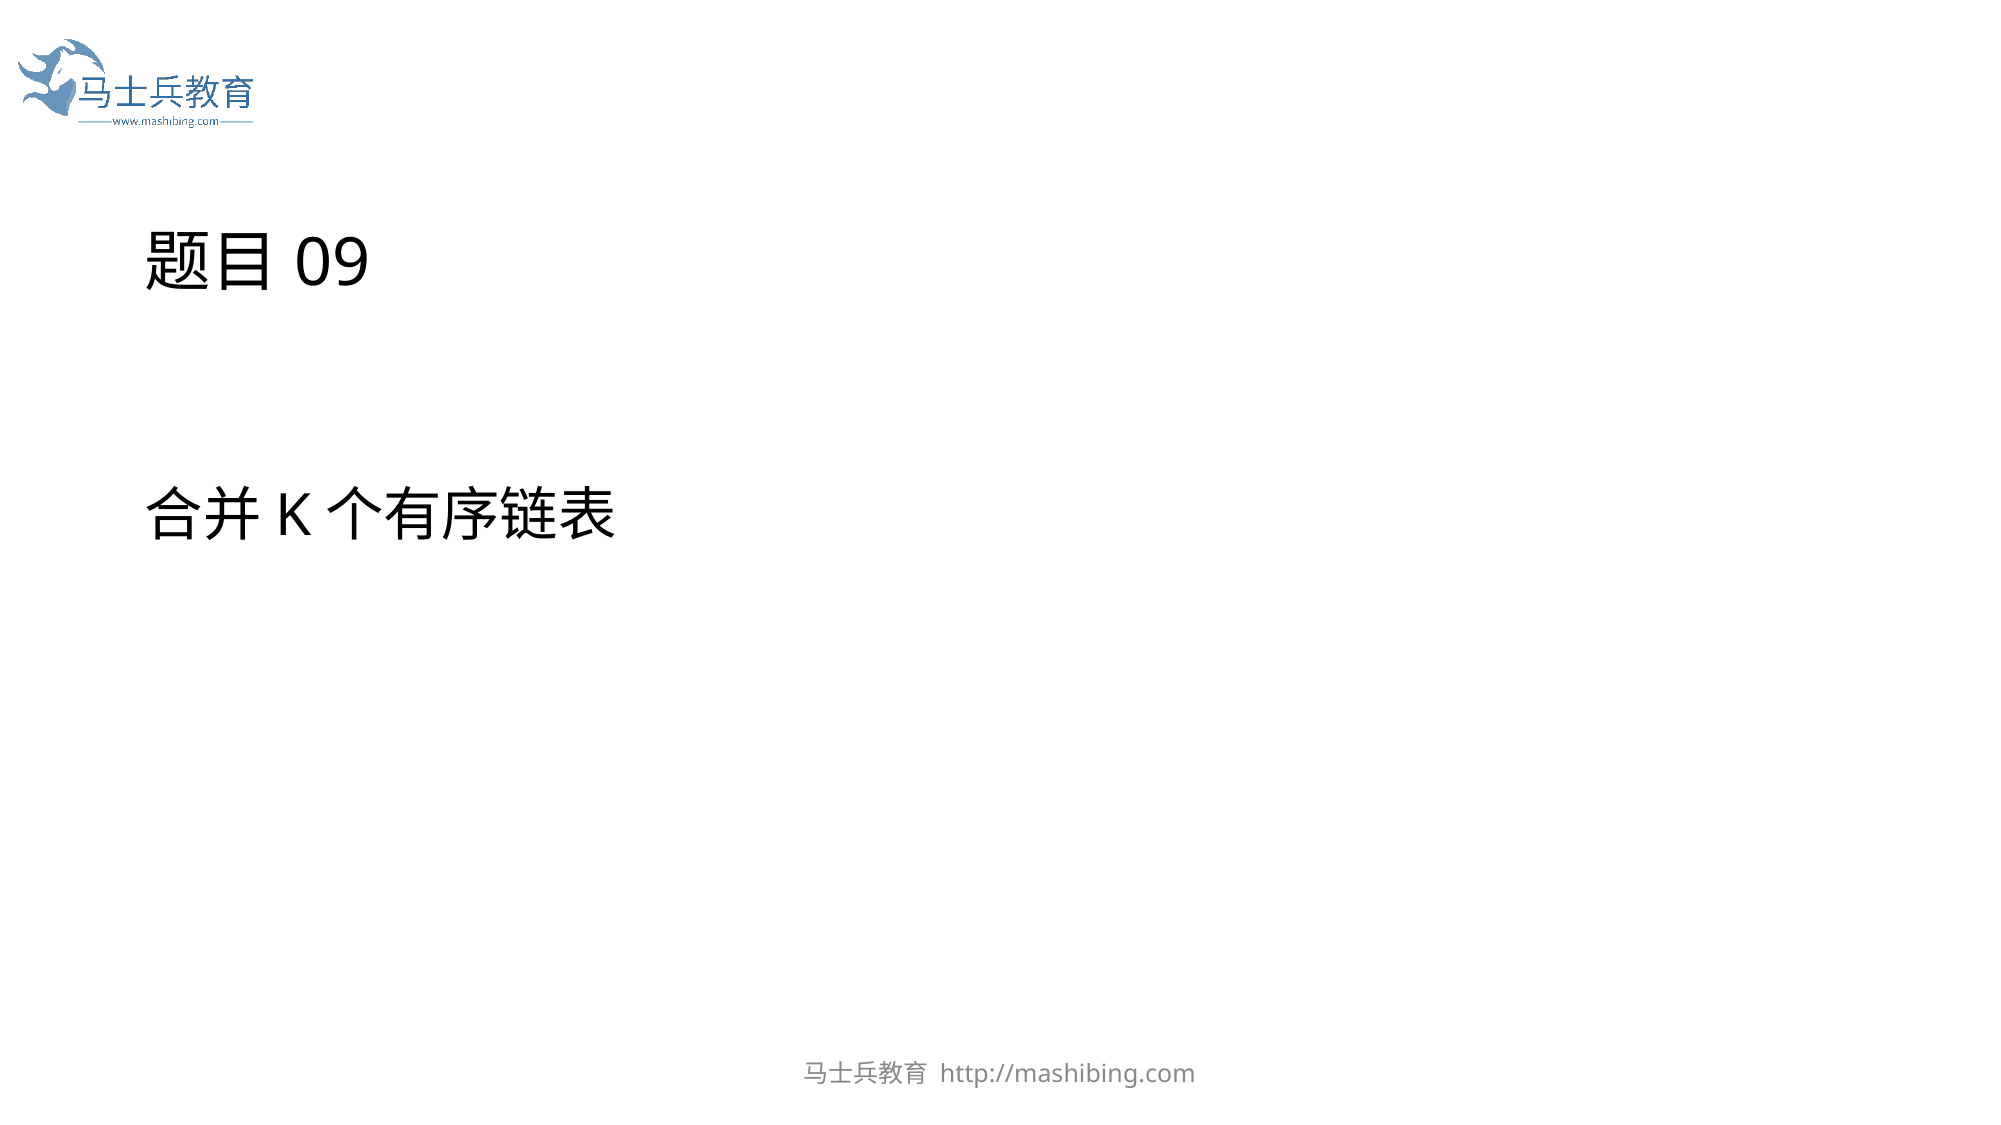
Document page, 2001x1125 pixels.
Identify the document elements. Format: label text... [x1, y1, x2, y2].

text_box 马士兵教育 http://mashibing.com [669, 1050, 1330, 1095]
list 合并K个有序链表 [136, 477, 1863, 960]
title 题目09 [136, 205, 1863, 324]
picture [6, 5, 276, 177]
